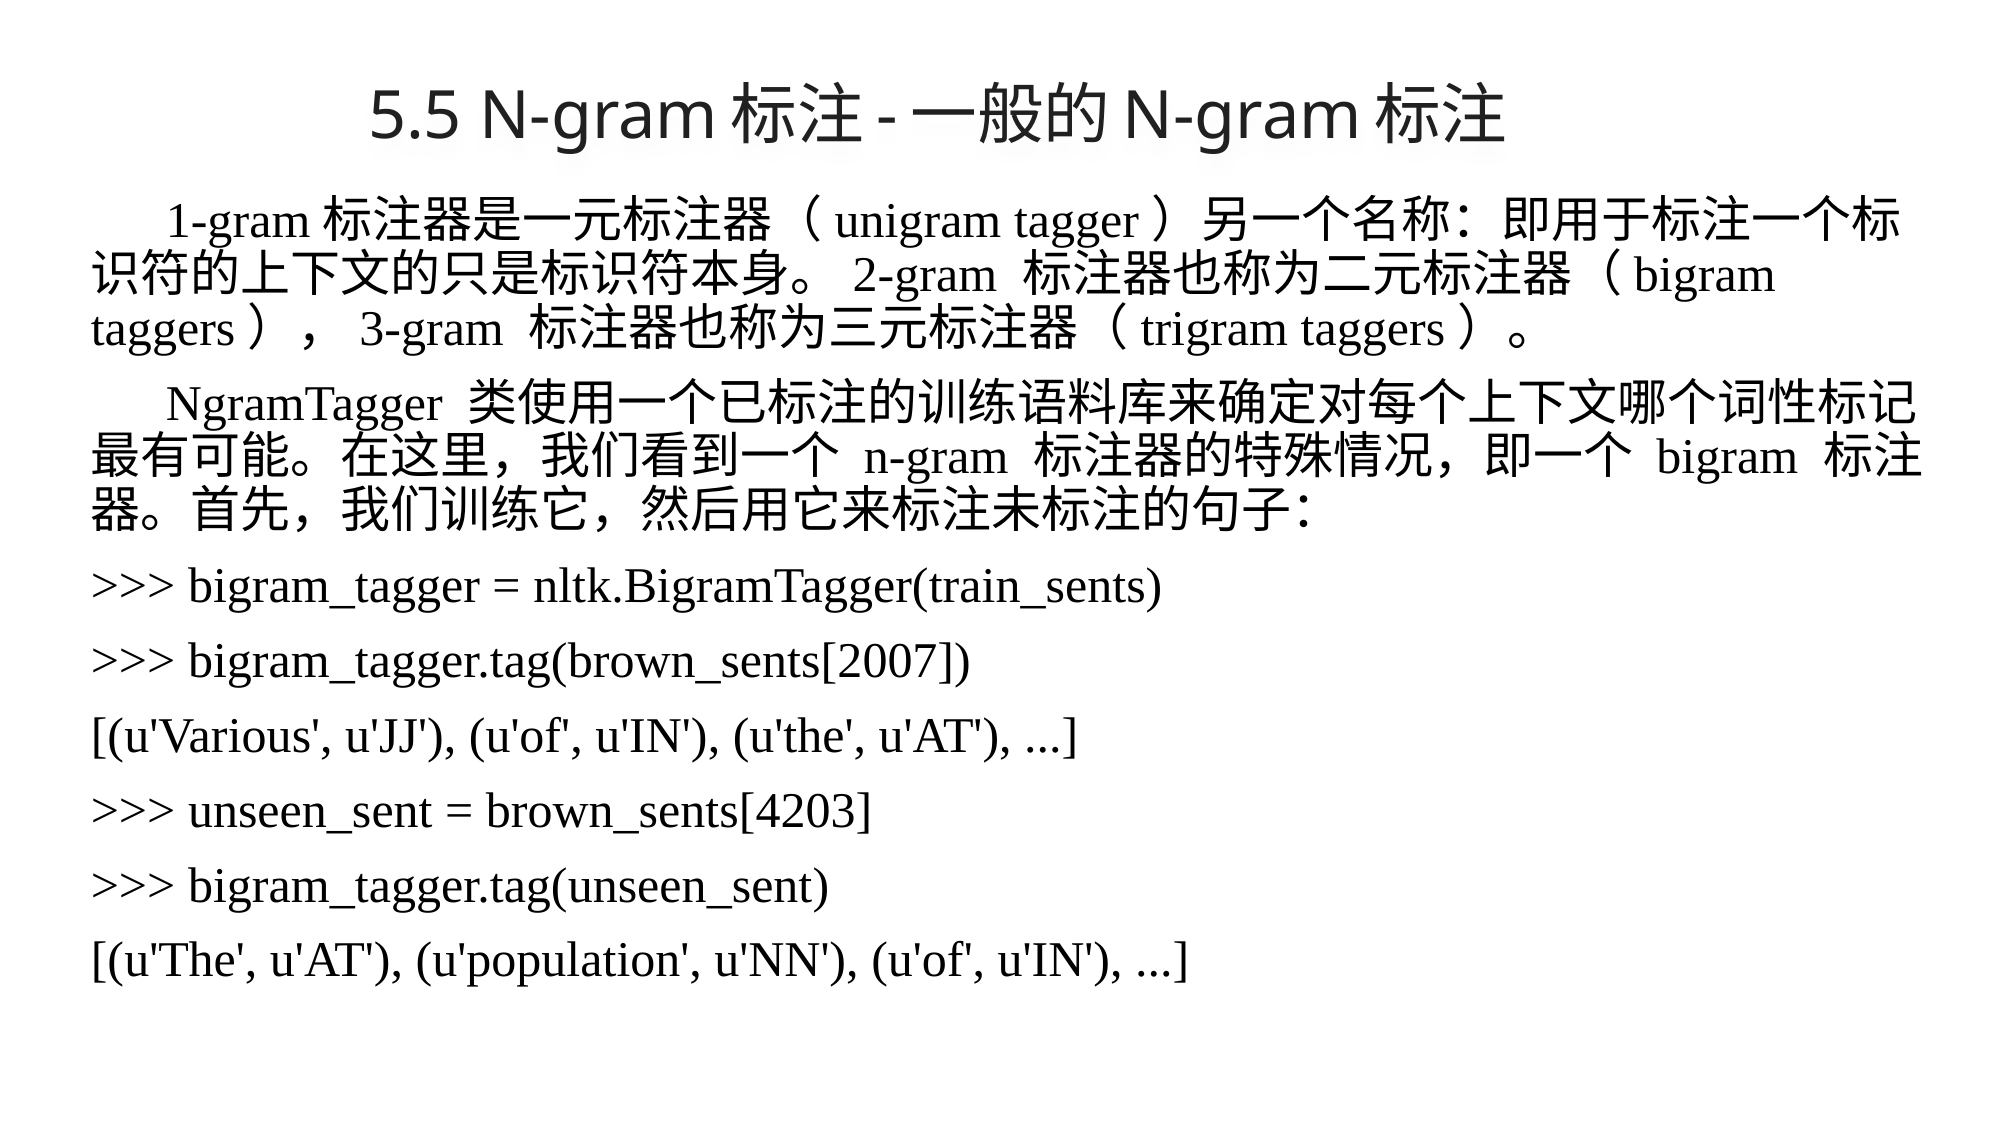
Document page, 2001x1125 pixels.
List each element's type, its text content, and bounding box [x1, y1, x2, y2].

title 5.5 N-gram标注-一般的N-gram标注 [353, 28, 1647, 161]
list 1-gram标注器是一元标注器（unigram tagger）另一个名称：即用于标注一个标识符的上下文的只是标识符本身。2-gram 标注器也称为二元标注器（bigram taggers），3-gram 标注器也称为三元标注器（trigram taggers）。 NgramTagger 类使用一个已标注的训练语料库来确定对每个上下文哪个词性标记最有可能。在这里，我们看到一个 n-gram 标注器的特殊情况，即一个 bigram 标注器。首先，我们训练它，然后用它来标注未标注的句子： >>> bigram_tagger = nltk.BigramTagger(train_sents) >>> bigram_tagger.tag(brown_sents[2007]) [(u'Various', u'JJ'), (u'of', u'IN'), (u'the', u'AT'), ...] >>> unseen_sent = brown_sents[4203] >>> bigram_tagger.tag(unseen_sent) [(u'The', u'AT'), (u'population', u'NN'), (u'of', u'IN'), ...] [75, 186, 1947, 1019]
